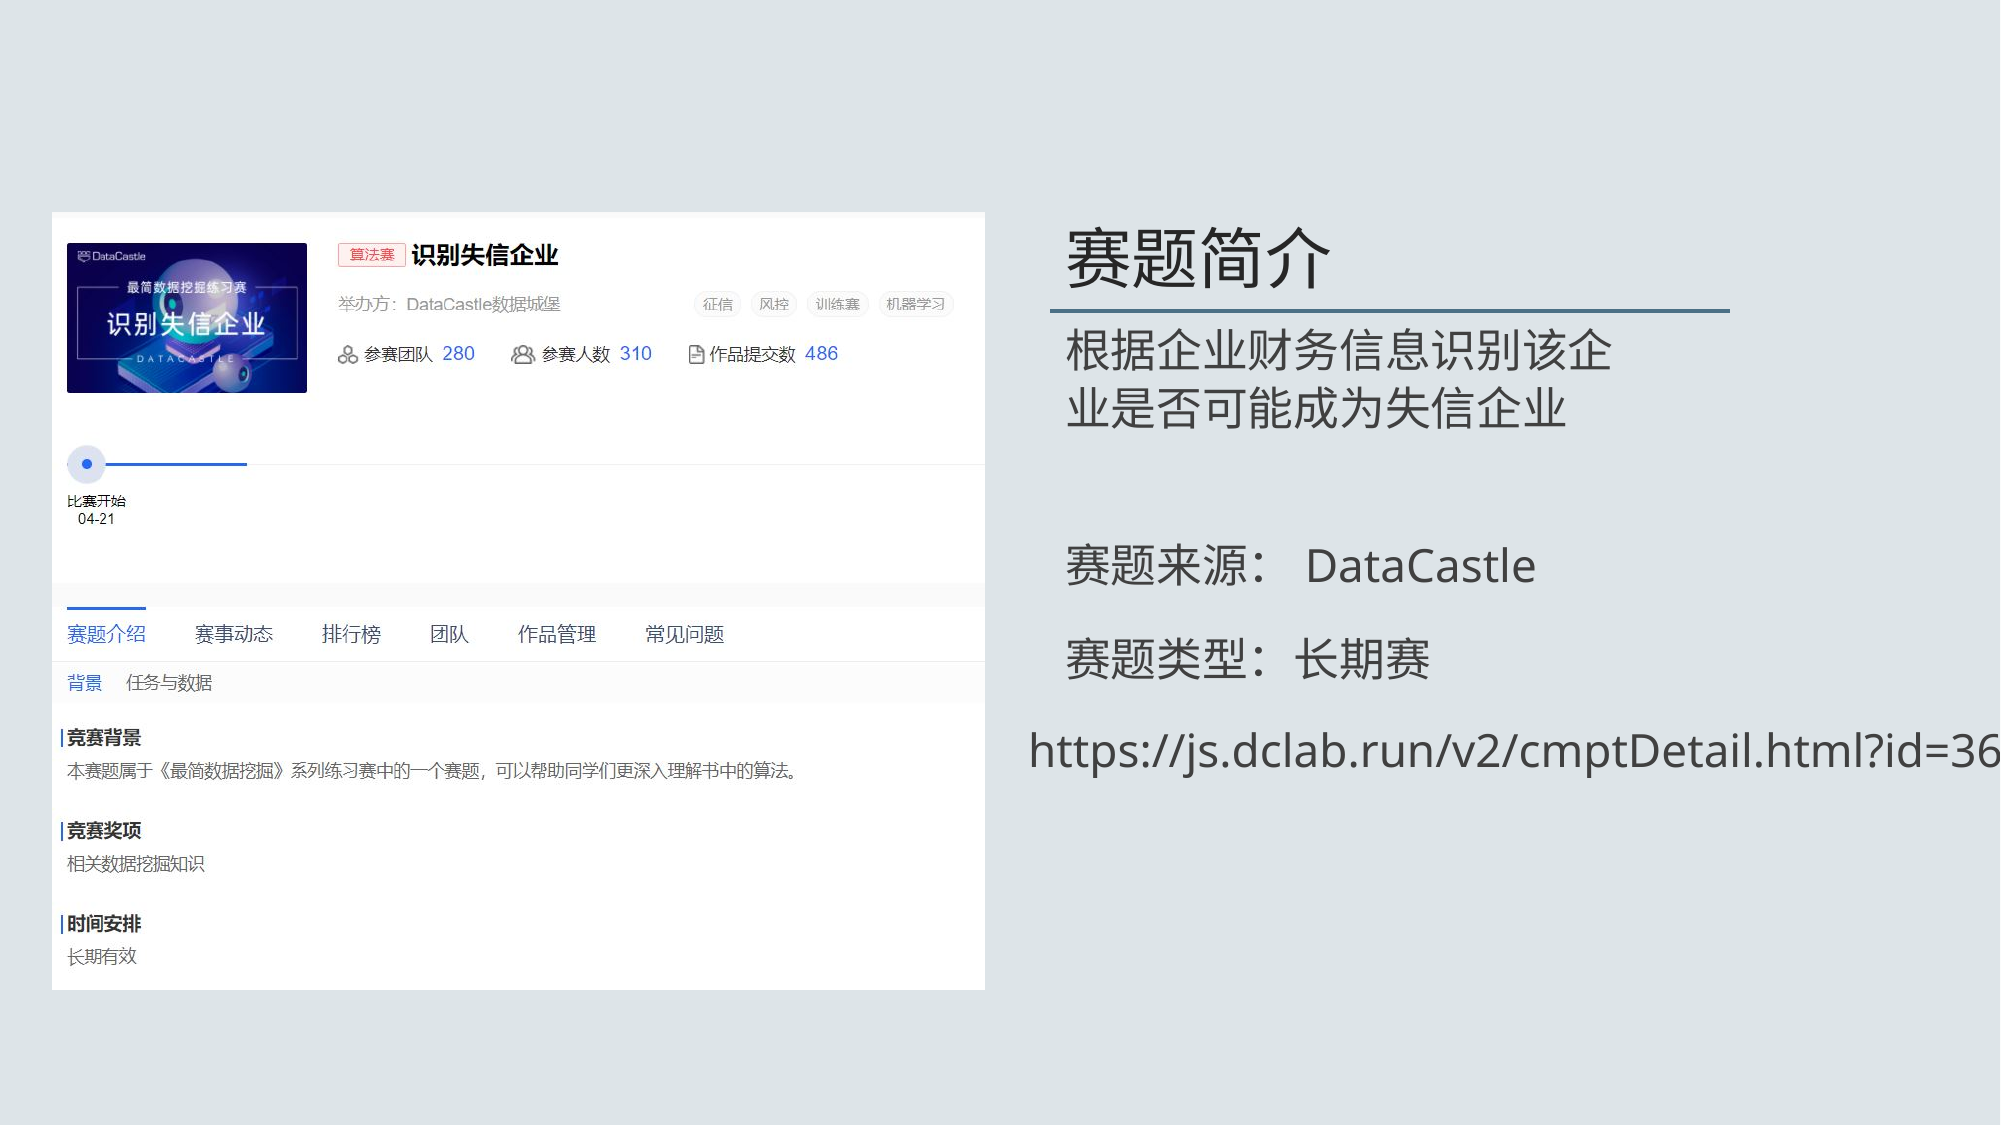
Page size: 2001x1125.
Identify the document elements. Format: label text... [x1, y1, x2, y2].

text_box 赛题类型：长期赛 [1050, 620, 1641, 694]
picture [0, 0, 2001, 1125]
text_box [1050, 209, 1730, 382]
text_box https://js.dclab.run/v2/cmptDetail.html?id=360 [1013, 713, 2000, 784]
text_box 赛题来源：DataCastle [1050, 527, 1641, 601]
